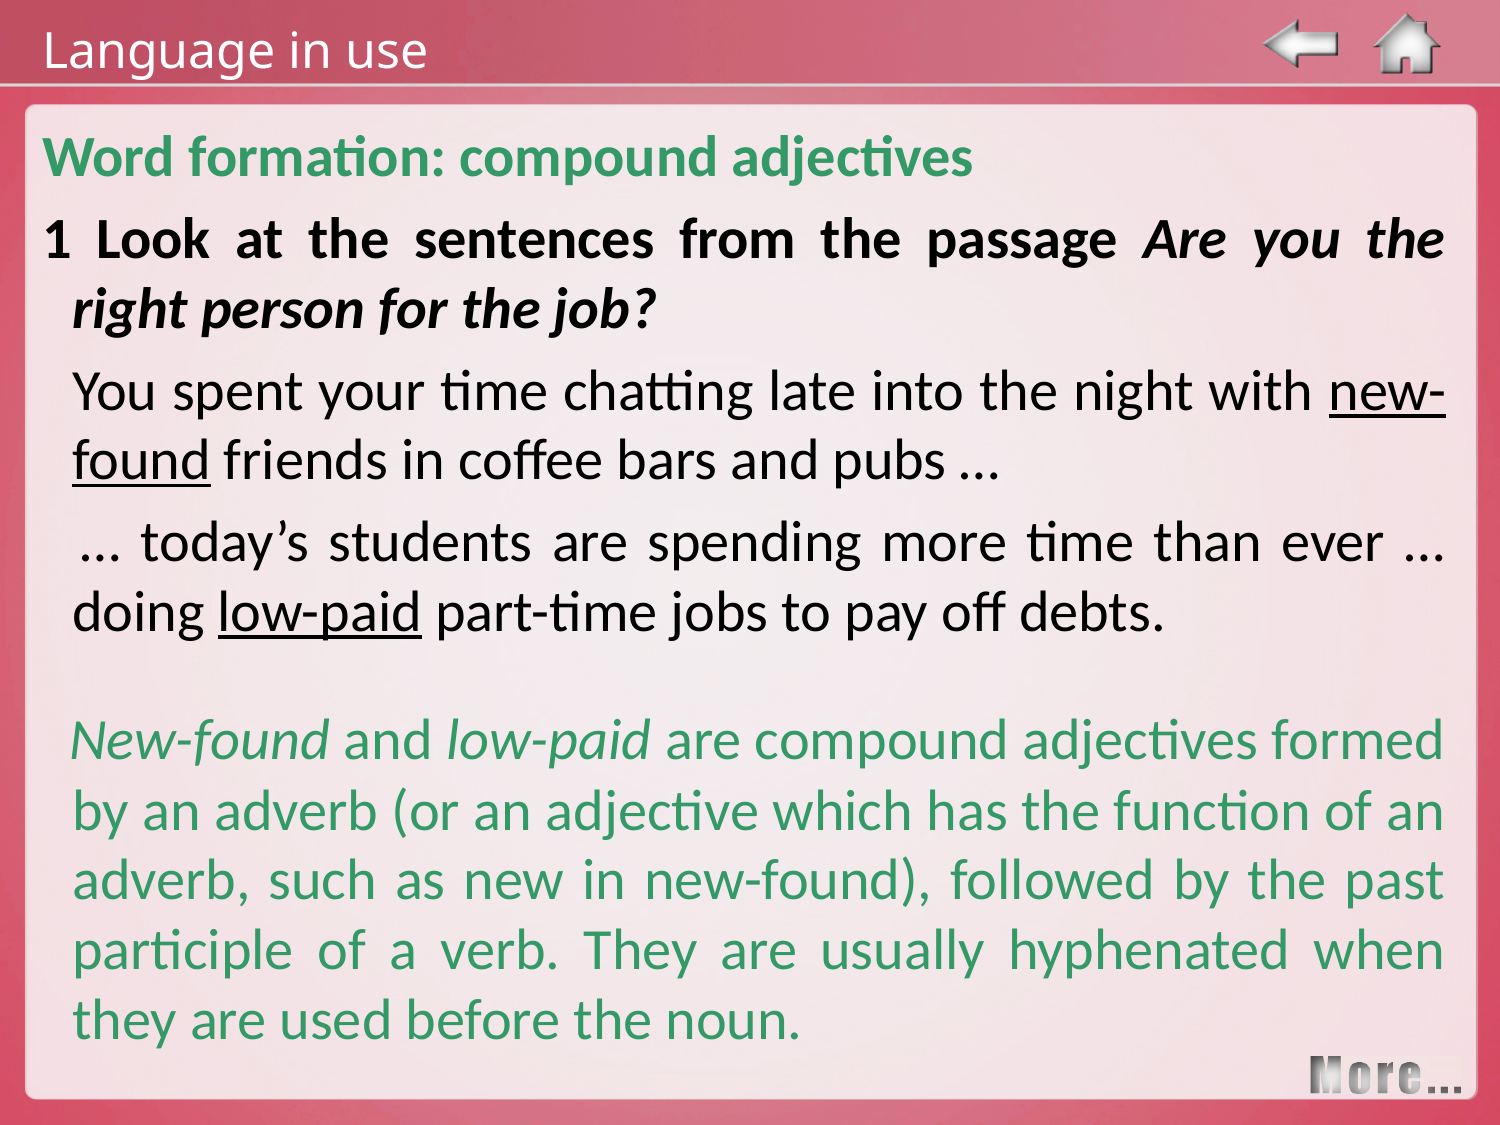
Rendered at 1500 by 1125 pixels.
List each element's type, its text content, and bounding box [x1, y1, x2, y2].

picture [0, 0, 1500, 1125]
list Word formation: compound adjectives 1 Look at the sentences from the passage Are you the right person for the job? You spent your time chatting late into the night with new-found friends in coffee bars and pubs … … today’s students are spending more time than ever … doing low-paid part-time jobs to pay off debts. New-found and low-paid are compound adjectives formed by an adverb (or an adjective which has the function of an adverb, such as new in new-found), followed by the past participle of a verb. They are usually hyphenated when they are used before the noun. [27, 110, 1461, 1106]
text_box Language in use [27, 11, 582, 87]
